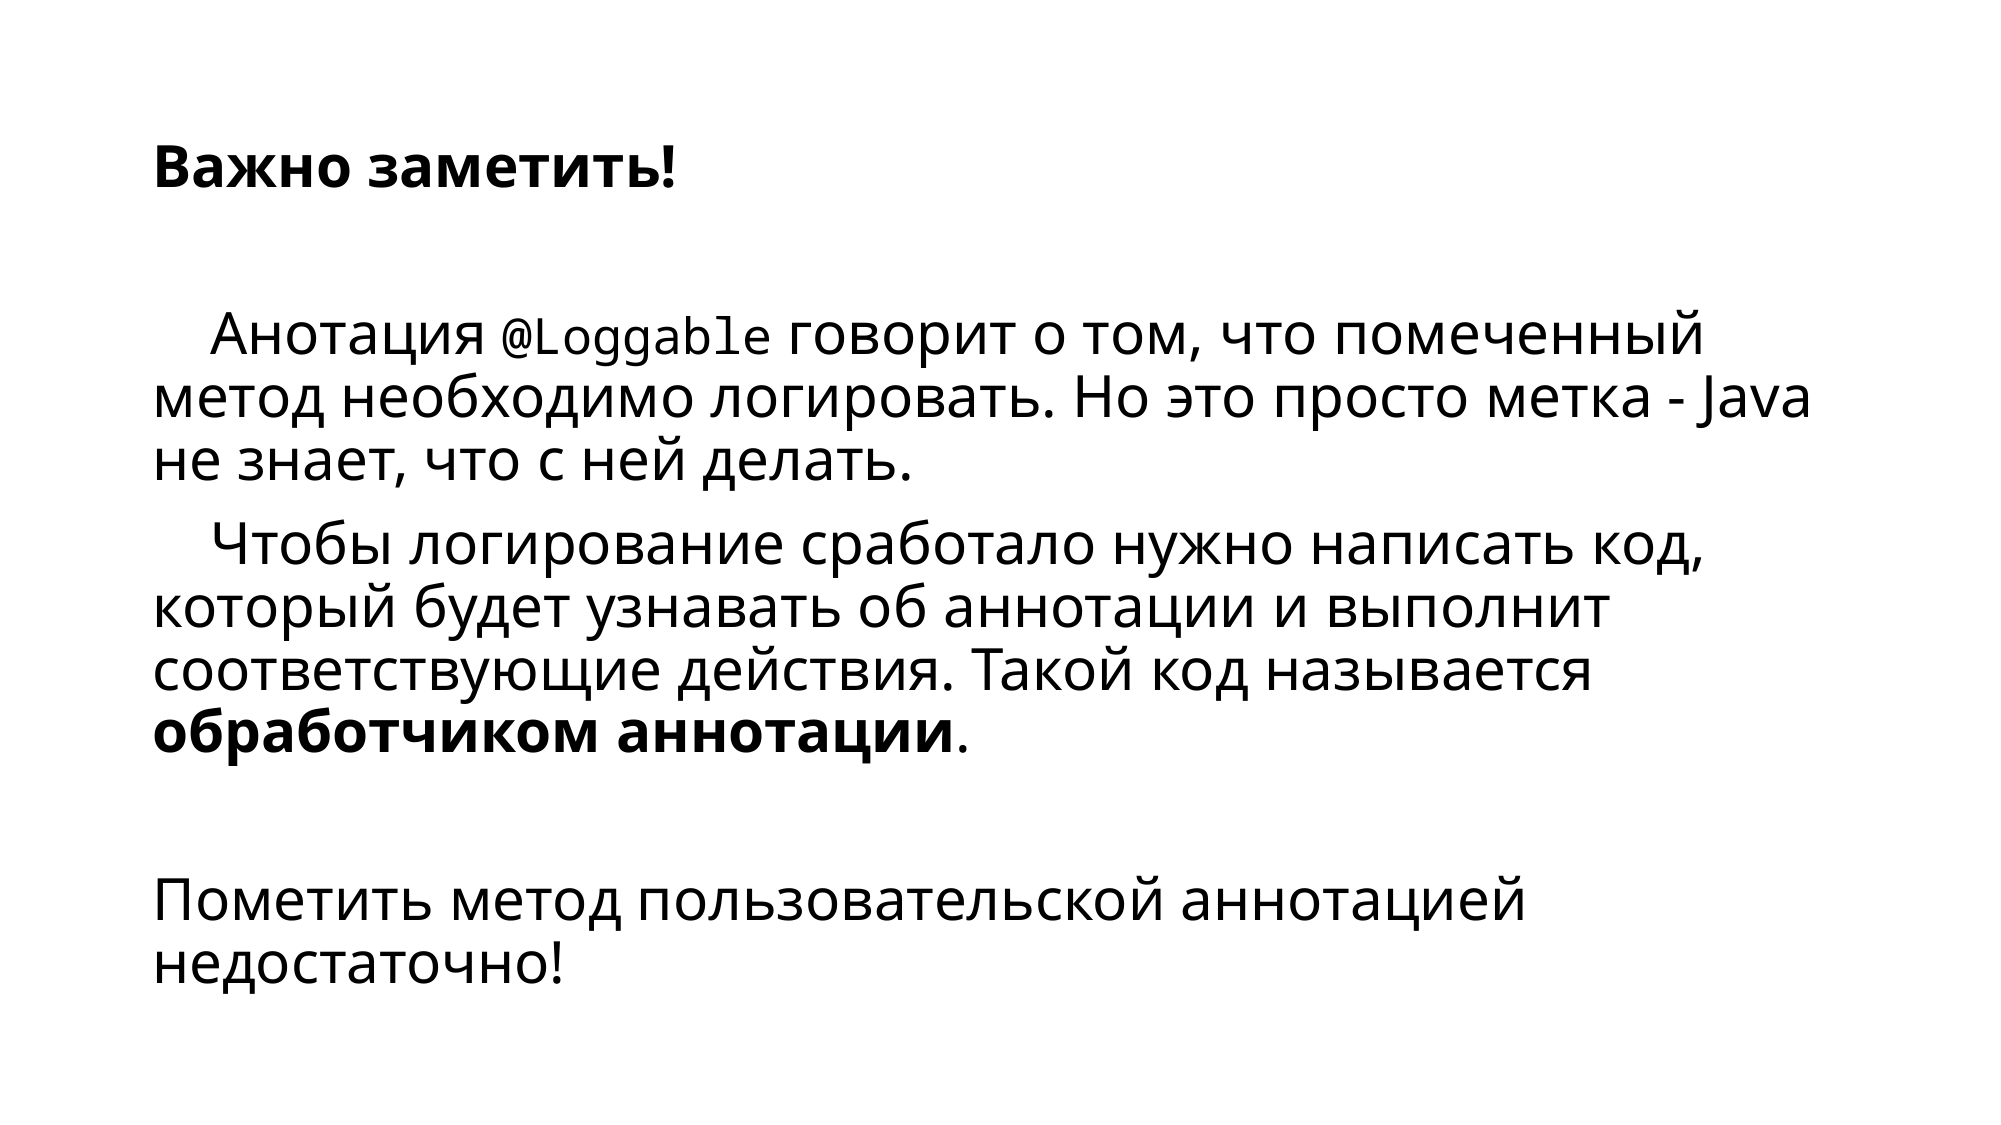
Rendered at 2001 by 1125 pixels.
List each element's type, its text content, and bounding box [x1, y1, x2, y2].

list Важно заметить! Анотация @Loggable говорит о том, что помеченный метод необходимо логировать. Но это просто метка - Java не знает, что с ней делать. Чтобы логирование сработало нужно написать код, который будет узнавать об аннотации и выполнит соответствующие действия. Такой код называется обработчиком аннотации. Пометить метод пользовательской аннотацией недостаточно! [137, 129, 1863, 1014]
